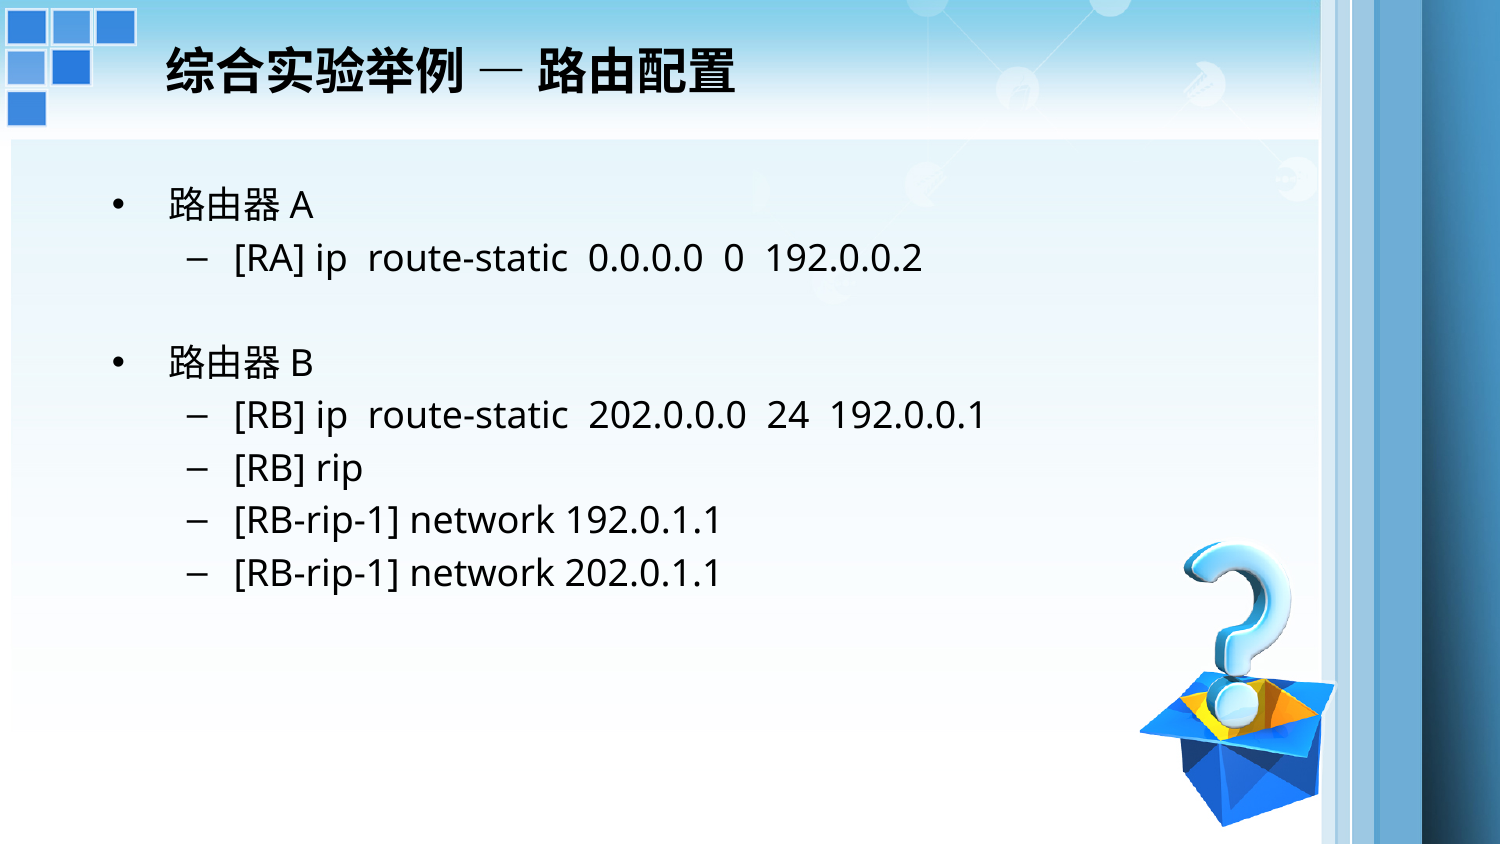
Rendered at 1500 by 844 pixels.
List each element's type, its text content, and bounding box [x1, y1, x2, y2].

list 路由器A [RA] ip route-static 0.0.0.0 0 192.0.0.2 路由器B [RB] ip route-static 202.0.0.0 24 192.0.0.1 [RB] rip [RB-rip-1] network 192.0.1.1 [RB-rip-1] network 202.0.1.1 [96, 173, 1117, 732]
text_box 综合实验举例 — 路由配置 [150, 31, 950, 107]
picture [0, 0, 1500, 844]
